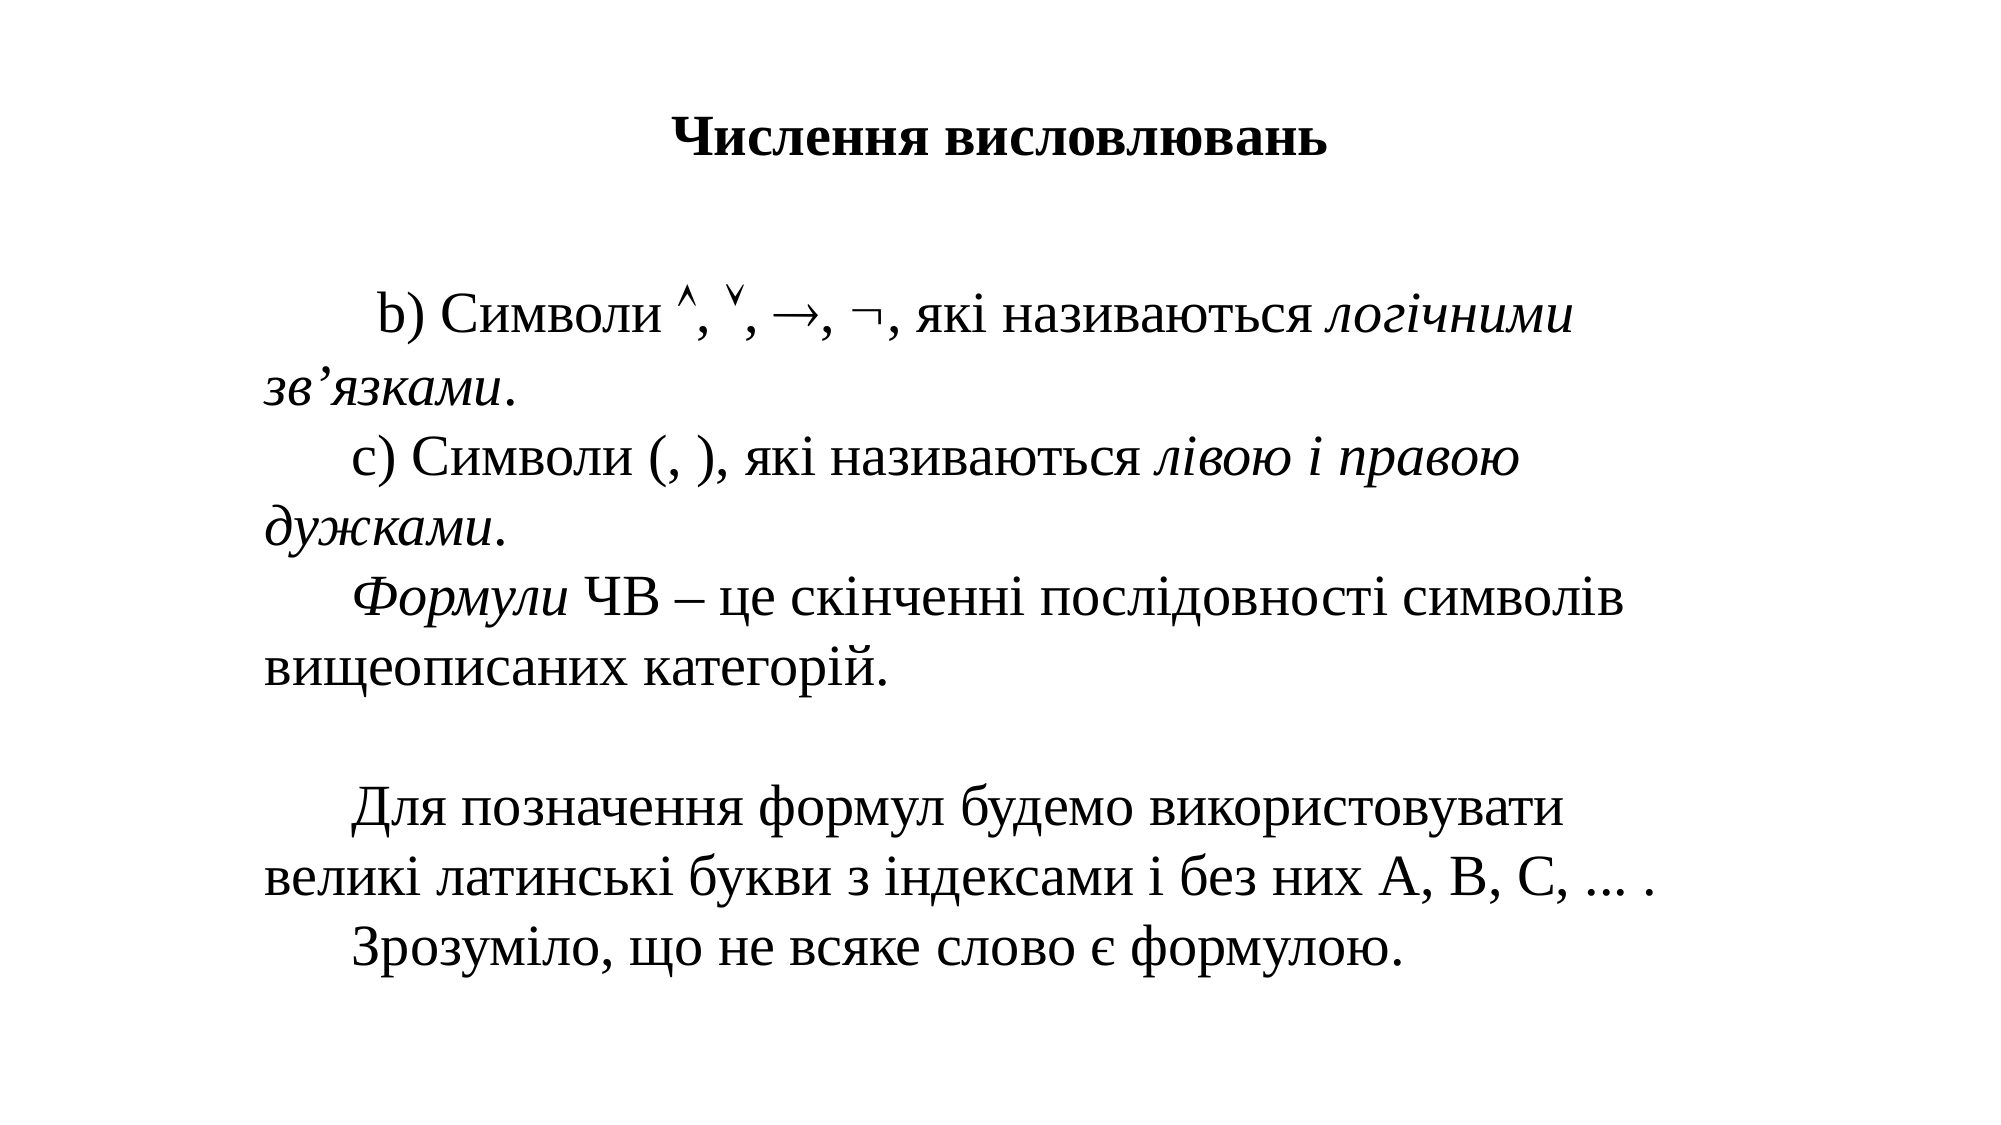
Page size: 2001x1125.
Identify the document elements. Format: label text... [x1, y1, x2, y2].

text_box Числення висловлювань b) Cимволи , , , , які називаються логічними зв’язками. c) Символи (, ), які називаються лівою і правою дужками. Формули ЧВ – це скінченні послідовності символів вищеописаних категорій. Для позначення формул будемо використовувати великі латинські букви з індексами і без них А, В, С, ... . Зрозуміло, що не всяке слово є формулою. [249, 0, 1750, 985]
